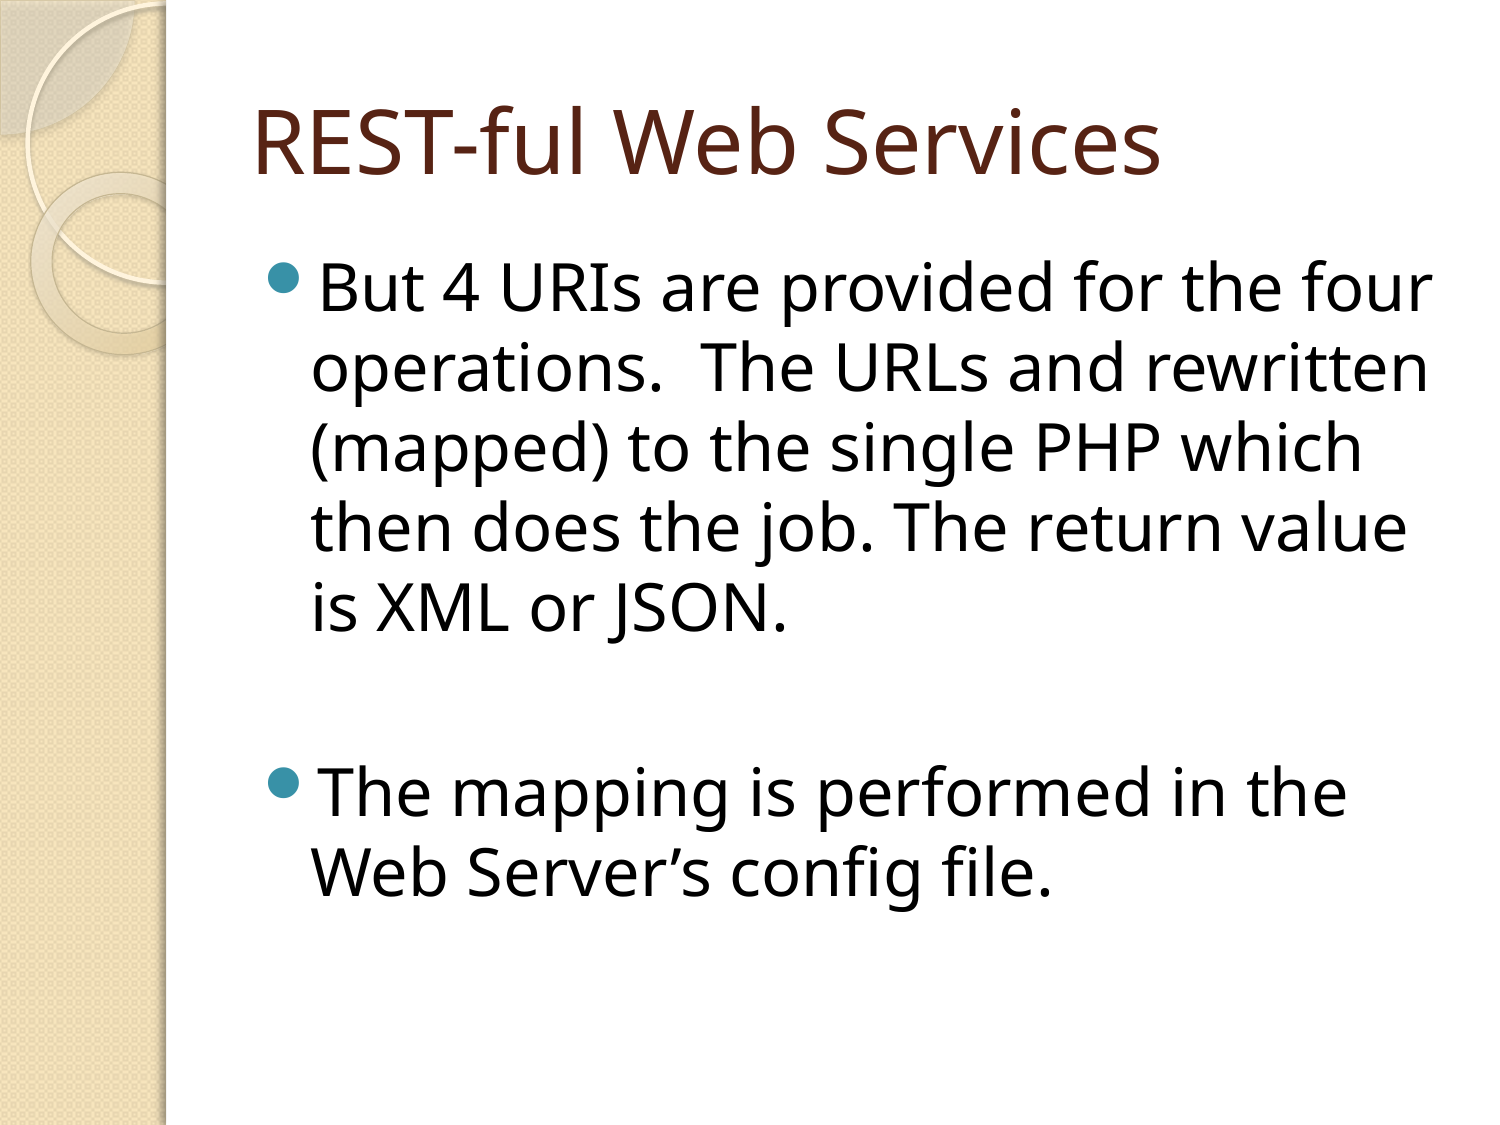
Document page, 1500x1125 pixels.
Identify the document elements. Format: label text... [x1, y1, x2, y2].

list But 4 URIs are provided for the four operations. The URLs and rewritten (mapped) to the single PHP which then does the job. The return value is XML or JSON. The mapping is performed in the Web Server’s config file. [235, 237, 1466, 1025]
title REST-ful Web Services [235, 45, 1466, 233]
